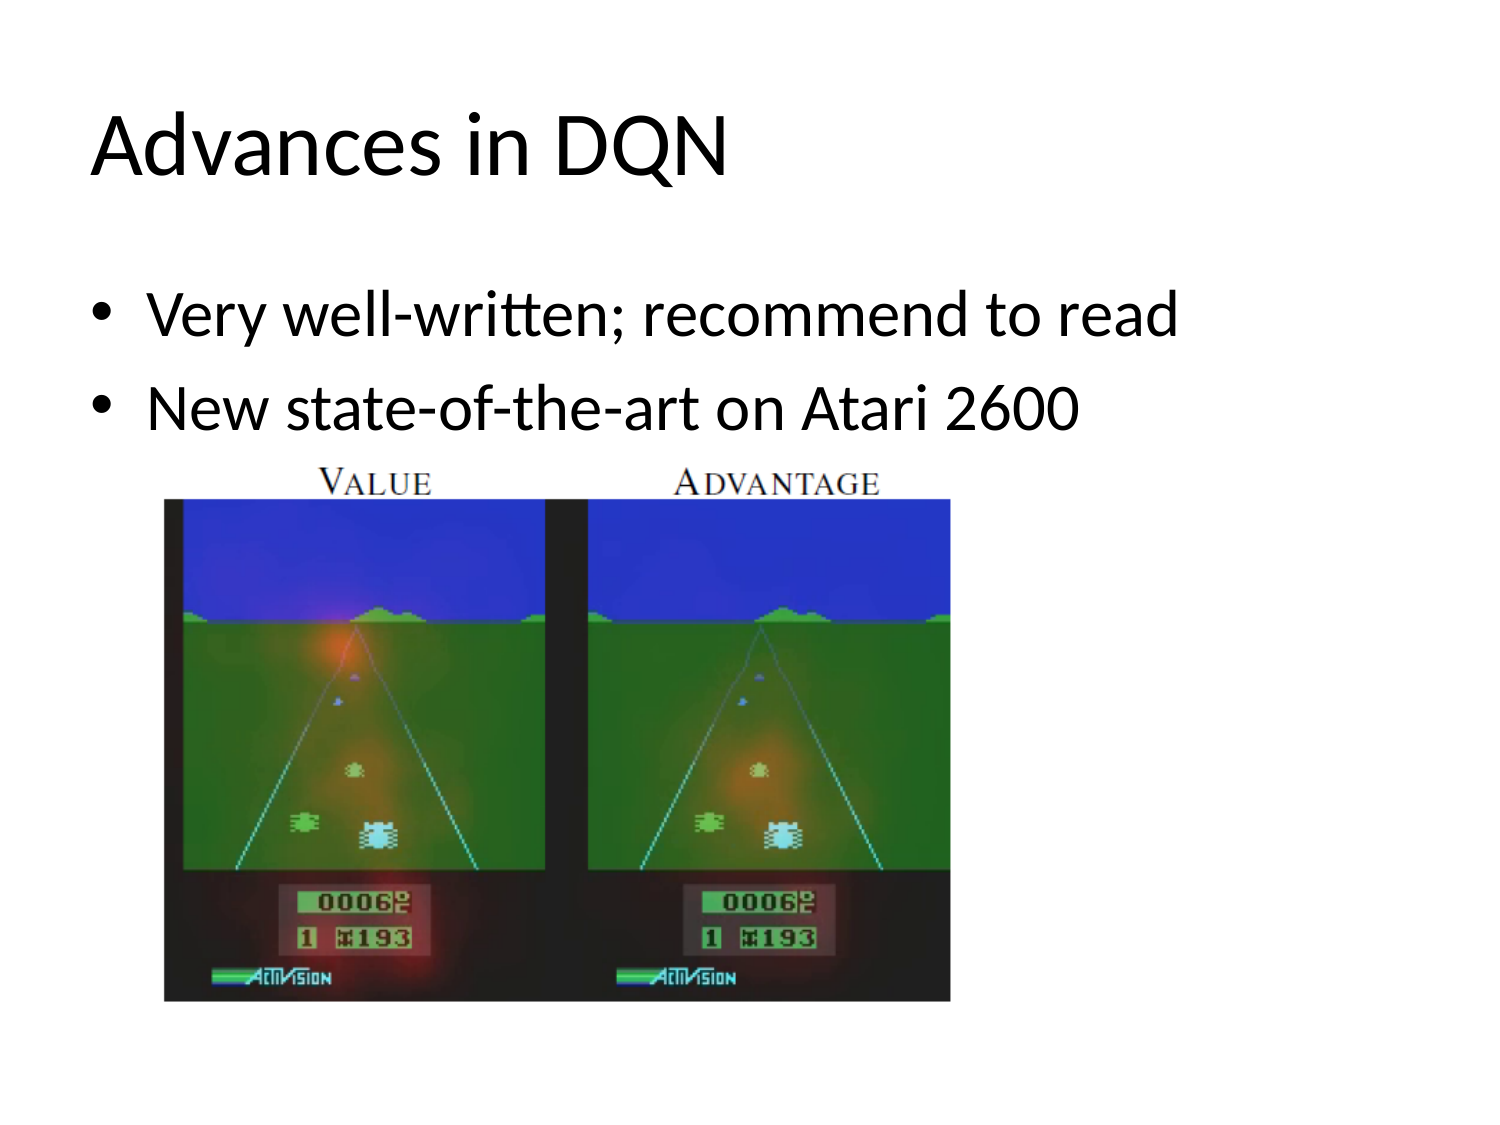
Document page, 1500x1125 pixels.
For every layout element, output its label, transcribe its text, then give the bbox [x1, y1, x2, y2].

title Advances in DQN [75, 45, 1425, 233]
picture [149, 462, 976, 1019]
list Very well-written; recommend to read New state-of-the-art on Atari 2600 [75, 262, 1425, 1005]
